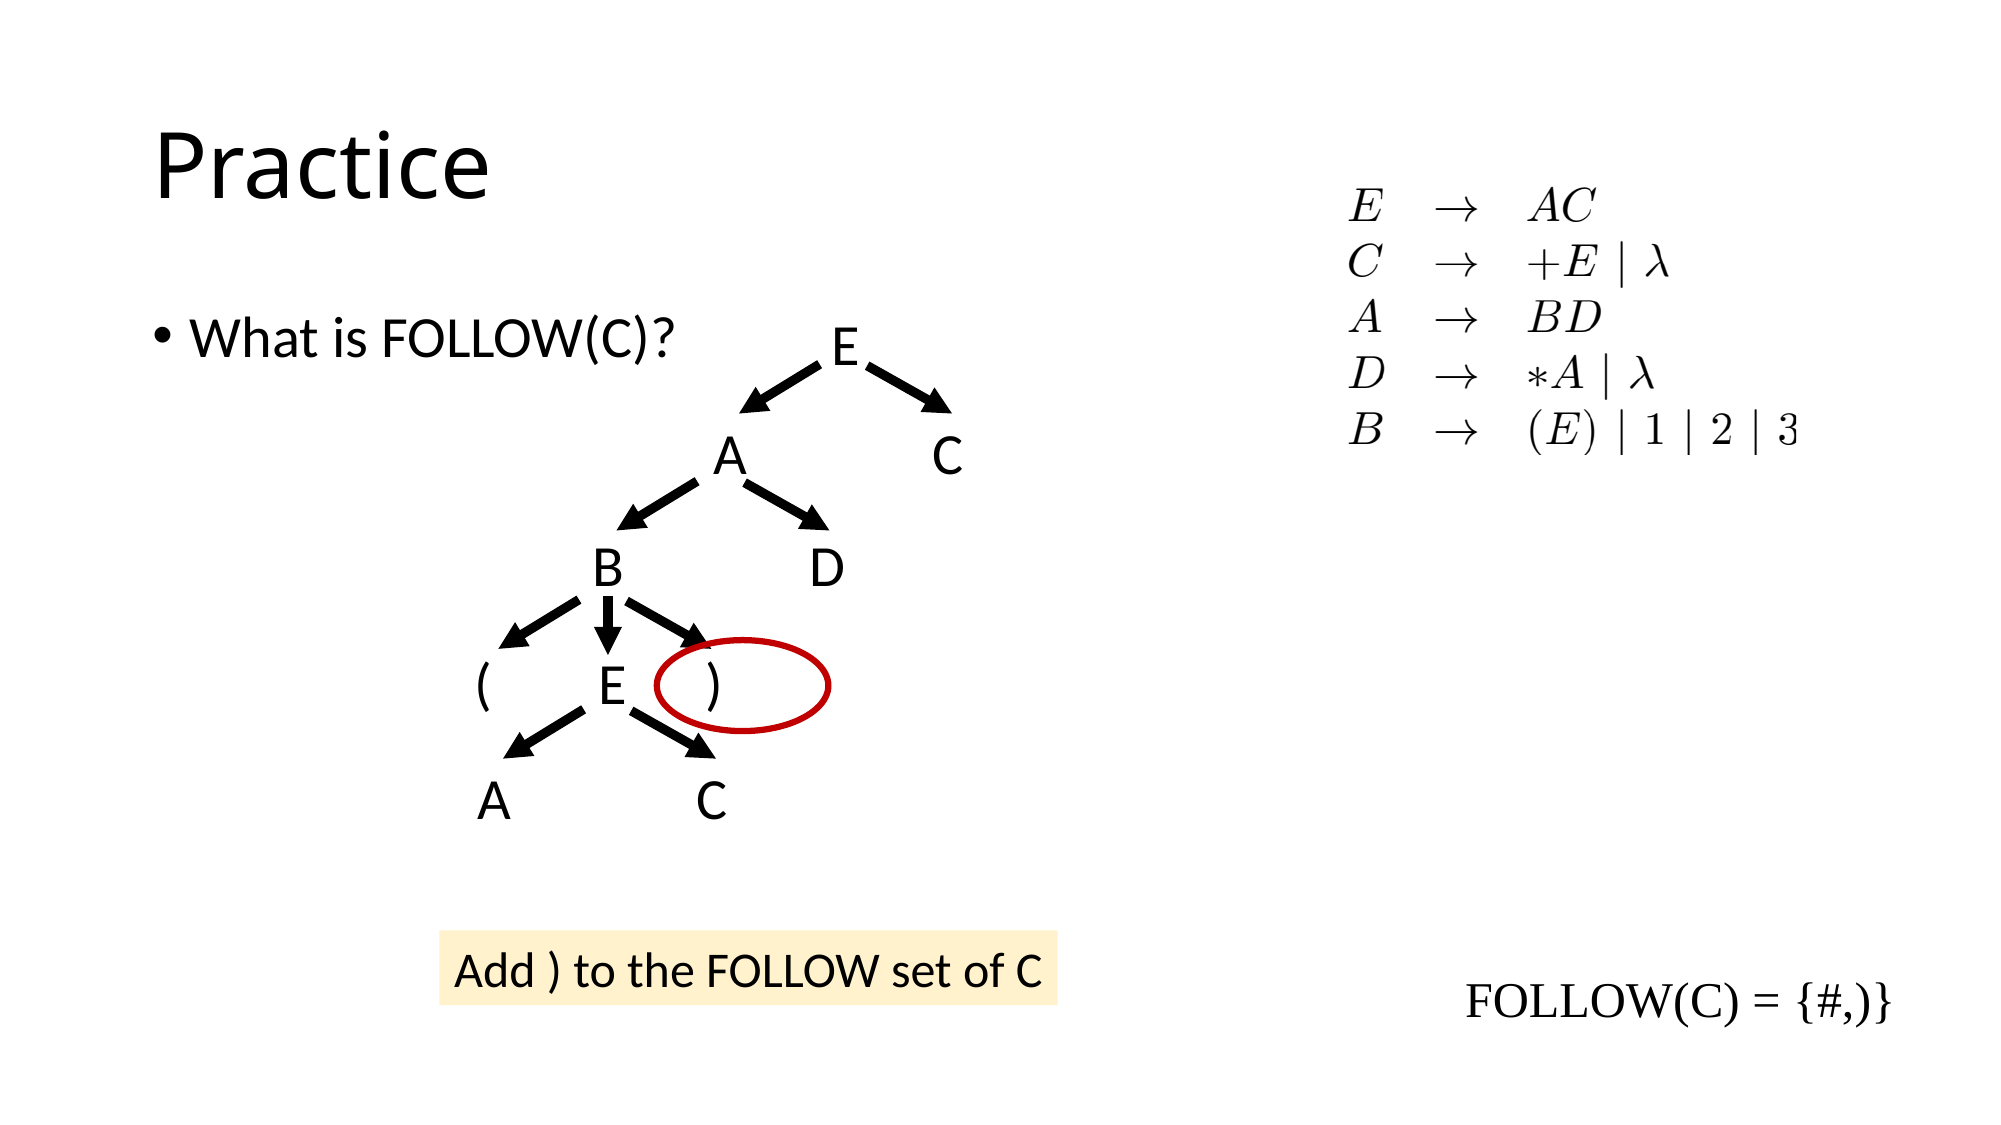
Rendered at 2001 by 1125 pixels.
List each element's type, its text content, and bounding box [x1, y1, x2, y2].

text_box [498, 599, 579, 649]
text_box Add ) to the FOLLOW set of C [439, 930, 1058, 1006]
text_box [616, 481, 698, 531]
text_box A C [462, 753, 743, 839]
text_box [655, 639, 830, 733]
title Practice [137, 59, 1863, 278]
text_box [626, 600, 712, 649]
text_box ( E ) [459, 639, 686, 724]
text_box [867, 365, 953, 414]
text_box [502, 709, 584, 759]
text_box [744, 482, 830, 531]
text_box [631, 710, 717, 759]
text_box FOLLOW(C) = {#,)} [1450, 959, 1911, 1035]
list What is FOLLOW(C)? [137, 299, 1863, 1014]
text_box E [816, 299, 875, 385]
text_box A C [698, 408, 979, 494]
picture [1348, 186, 1797, 455]
text_box B D [578, 520, 861, 606]
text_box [738, 364, 820, 414]
